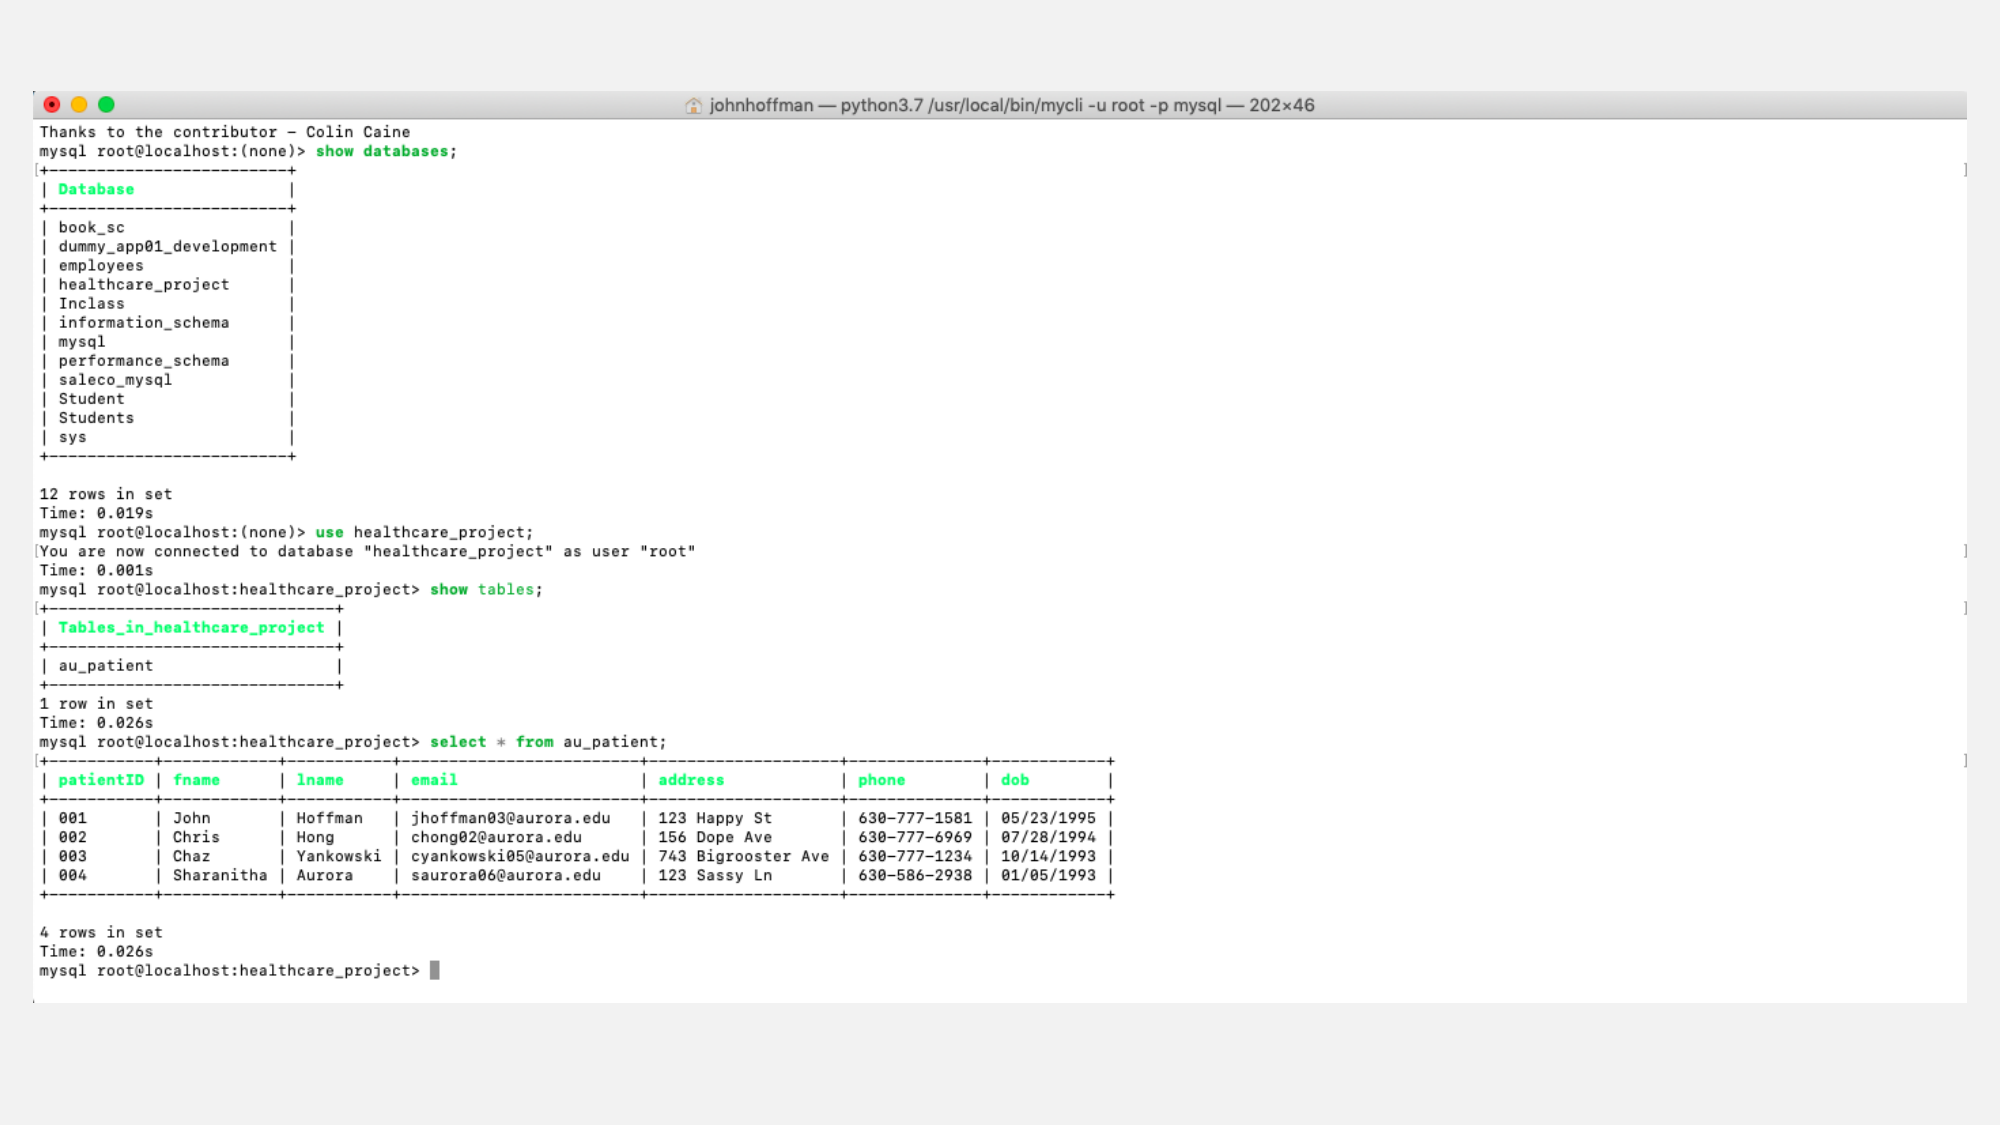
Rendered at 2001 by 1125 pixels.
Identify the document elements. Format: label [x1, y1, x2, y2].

picture [33, 91, 1967, 1003]
